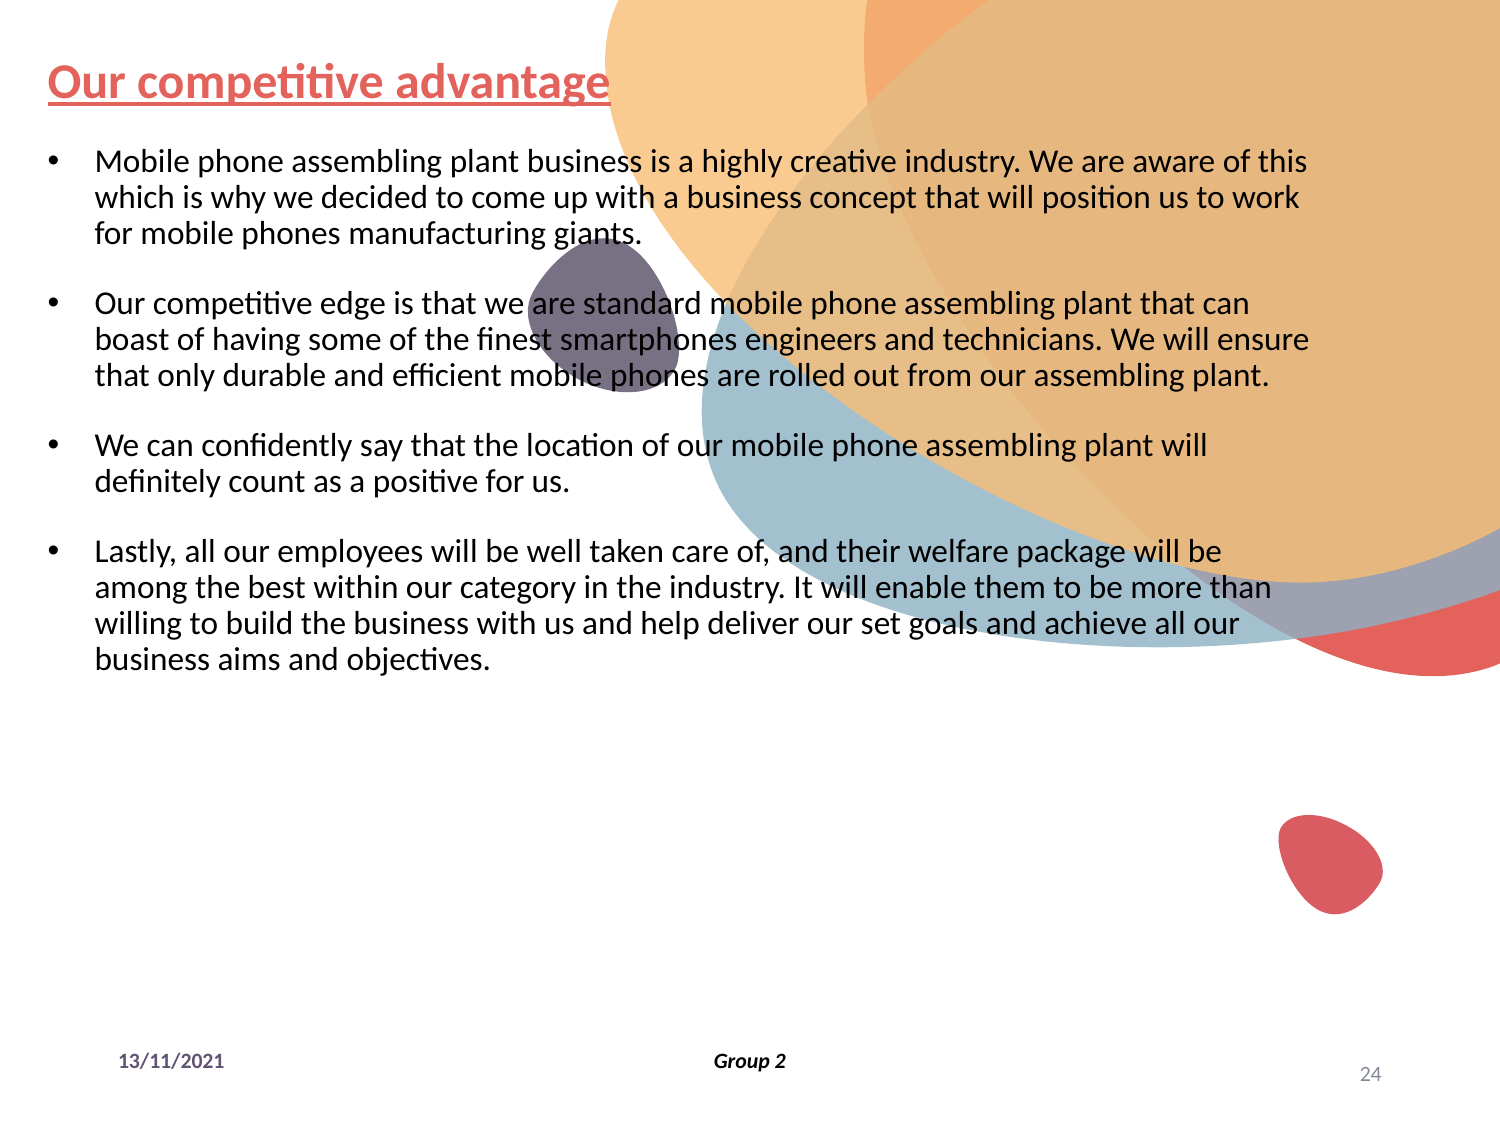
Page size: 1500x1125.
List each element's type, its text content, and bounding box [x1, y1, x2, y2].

list Our competitive advantage Mobile phone assembling plant business is a highly creative industry. We are aware of this which is why we decided to come up with a business concept that will position us to work for mobile phones manufacturing giants. Our competitive edge is that we are standard mobile phone assembling plant that can boast of having some of the finest smartphones engineers and technicians. We will ensure that only durable and efficient mobile phones are rolled out from our assembling plant. We can confidently say that the location of our mobile phone assembling plant will definitely count as a positive for us. Lastly, all our employees will be well taken care of, and their welfare package will be among the best within our category in the industry. It will enable them to be more than willing to build the business with us and help deliver our set goals and achieve all our business aims and objectives. [32, 48, 1327, 955]
footer Group 2 [496, 1042, 1004, 1103]
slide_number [103, 1042, 441, 1103]
slide_number 24 [1059, 1042, 1397, 1103]
